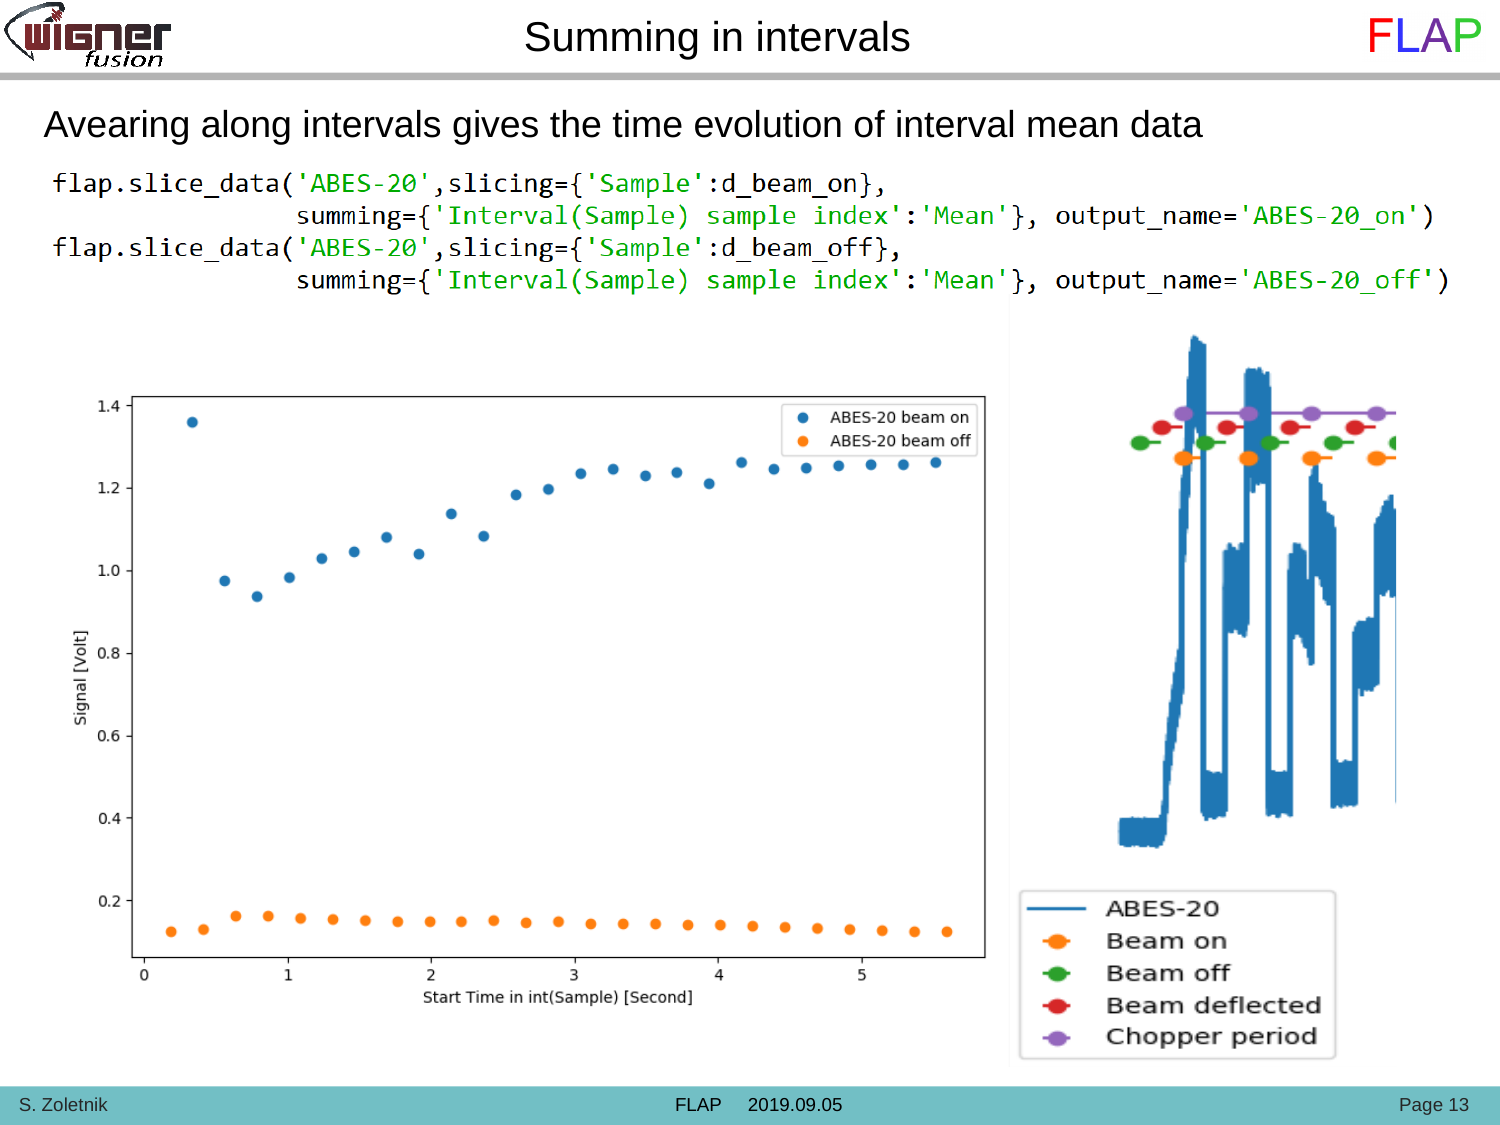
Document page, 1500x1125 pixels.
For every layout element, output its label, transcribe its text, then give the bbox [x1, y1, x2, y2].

picture [49, 162, 1453, 1067]
text_box Summing in intervals [267, 8, 1169, 62]
picture [1362, 11, 1486, 62]
picture [3, 2, 172, 72]
text_box Avearing along intervals gives the time evolution of interval mean data [28, 92, 1500, 198]
